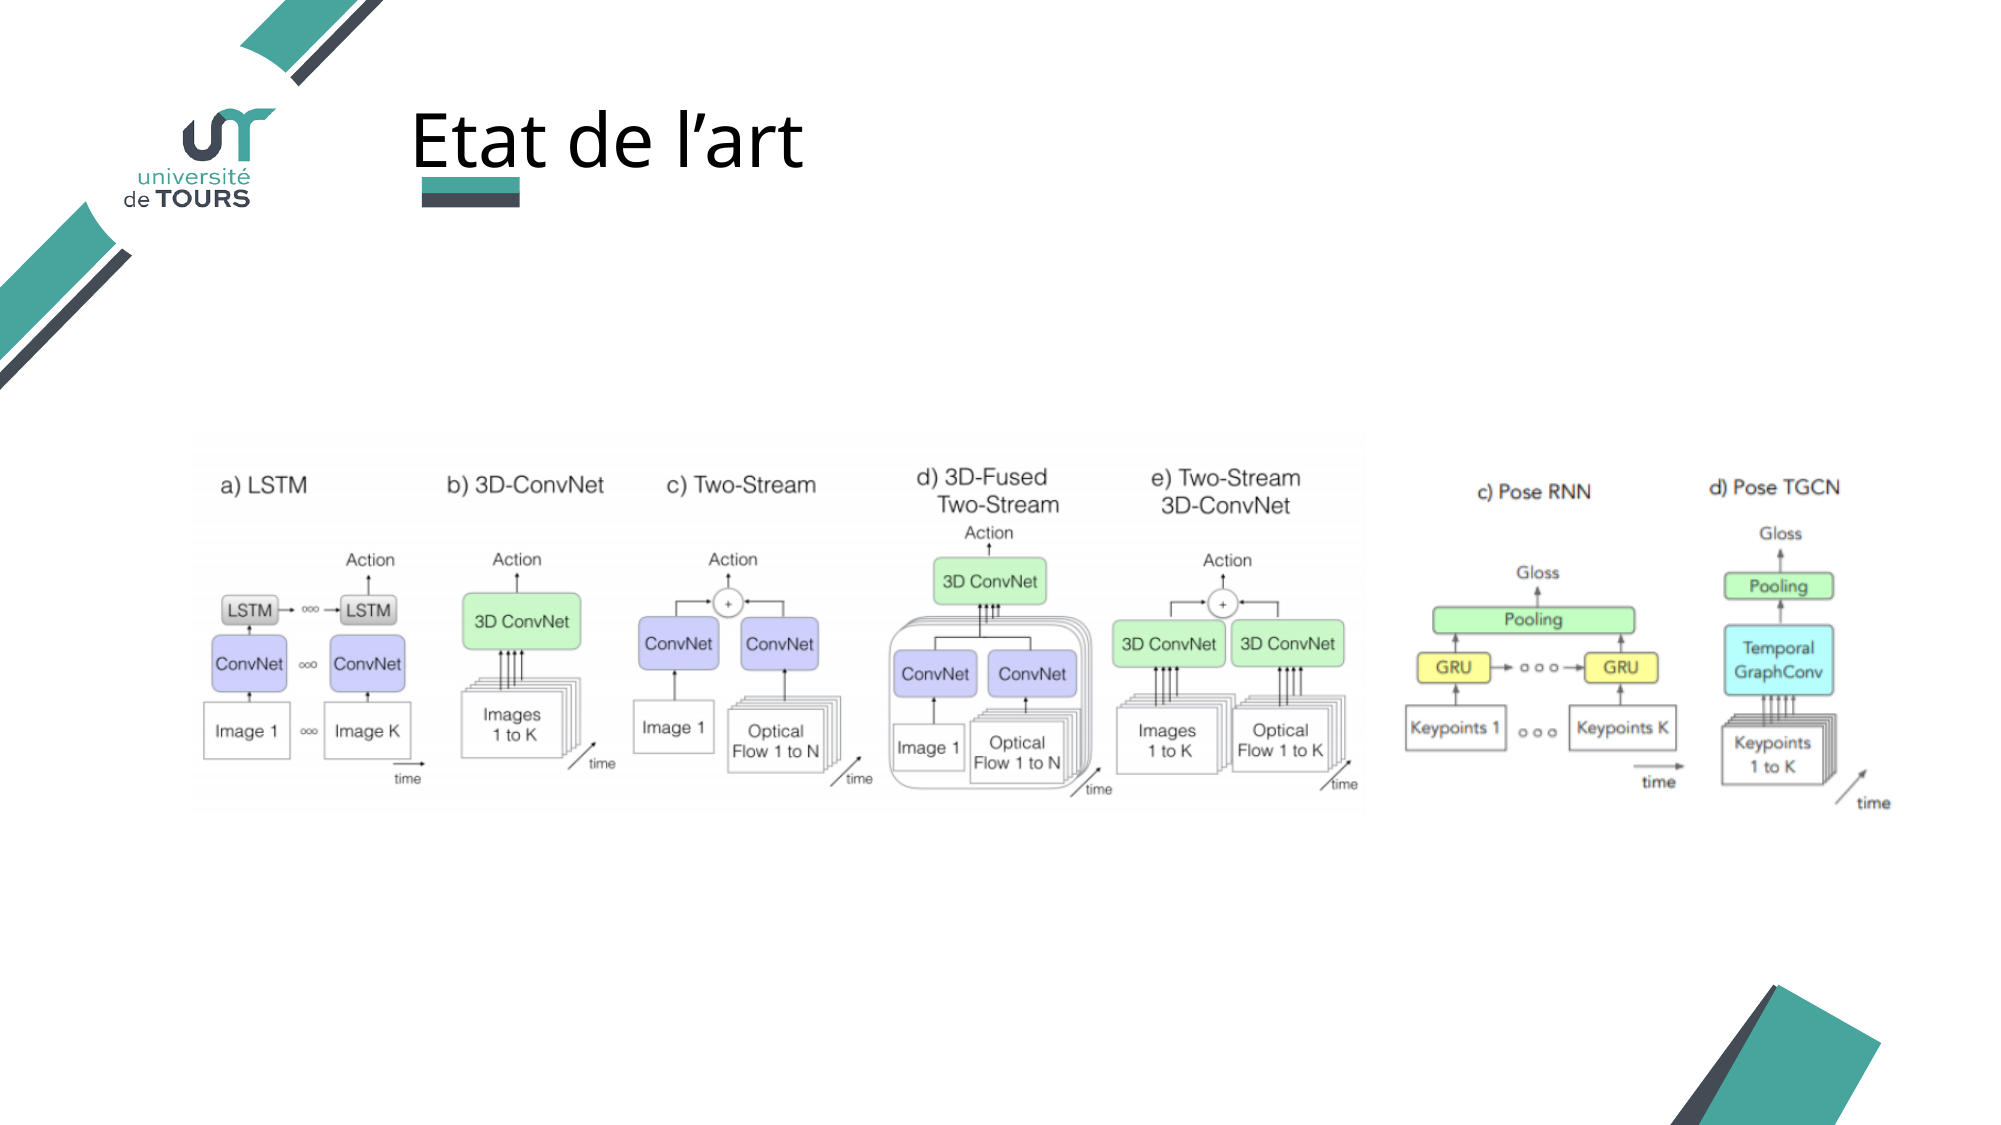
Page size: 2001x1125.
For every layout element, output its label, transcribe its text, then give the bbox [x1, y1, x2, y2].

picture [136, 430, 1914, 843]
text_box [76, 38, 325, 276]
text_box [0, 201, 116, 362]
text_box [0, 249, 132, 392]
text_box [421, 194, 521, 208]
text_box Etat de l’art 2 [394, 84, 1295, 190]
picture [119, 76, 282, 239]
text_box [1697, 983, 1883, 1125]
text_box [291, 0, 385, 86]
text_box [1668, 983, 1776, 1125]
text_box [240, 0, 360, 72]
text_box [421, 176, 521, 194]
